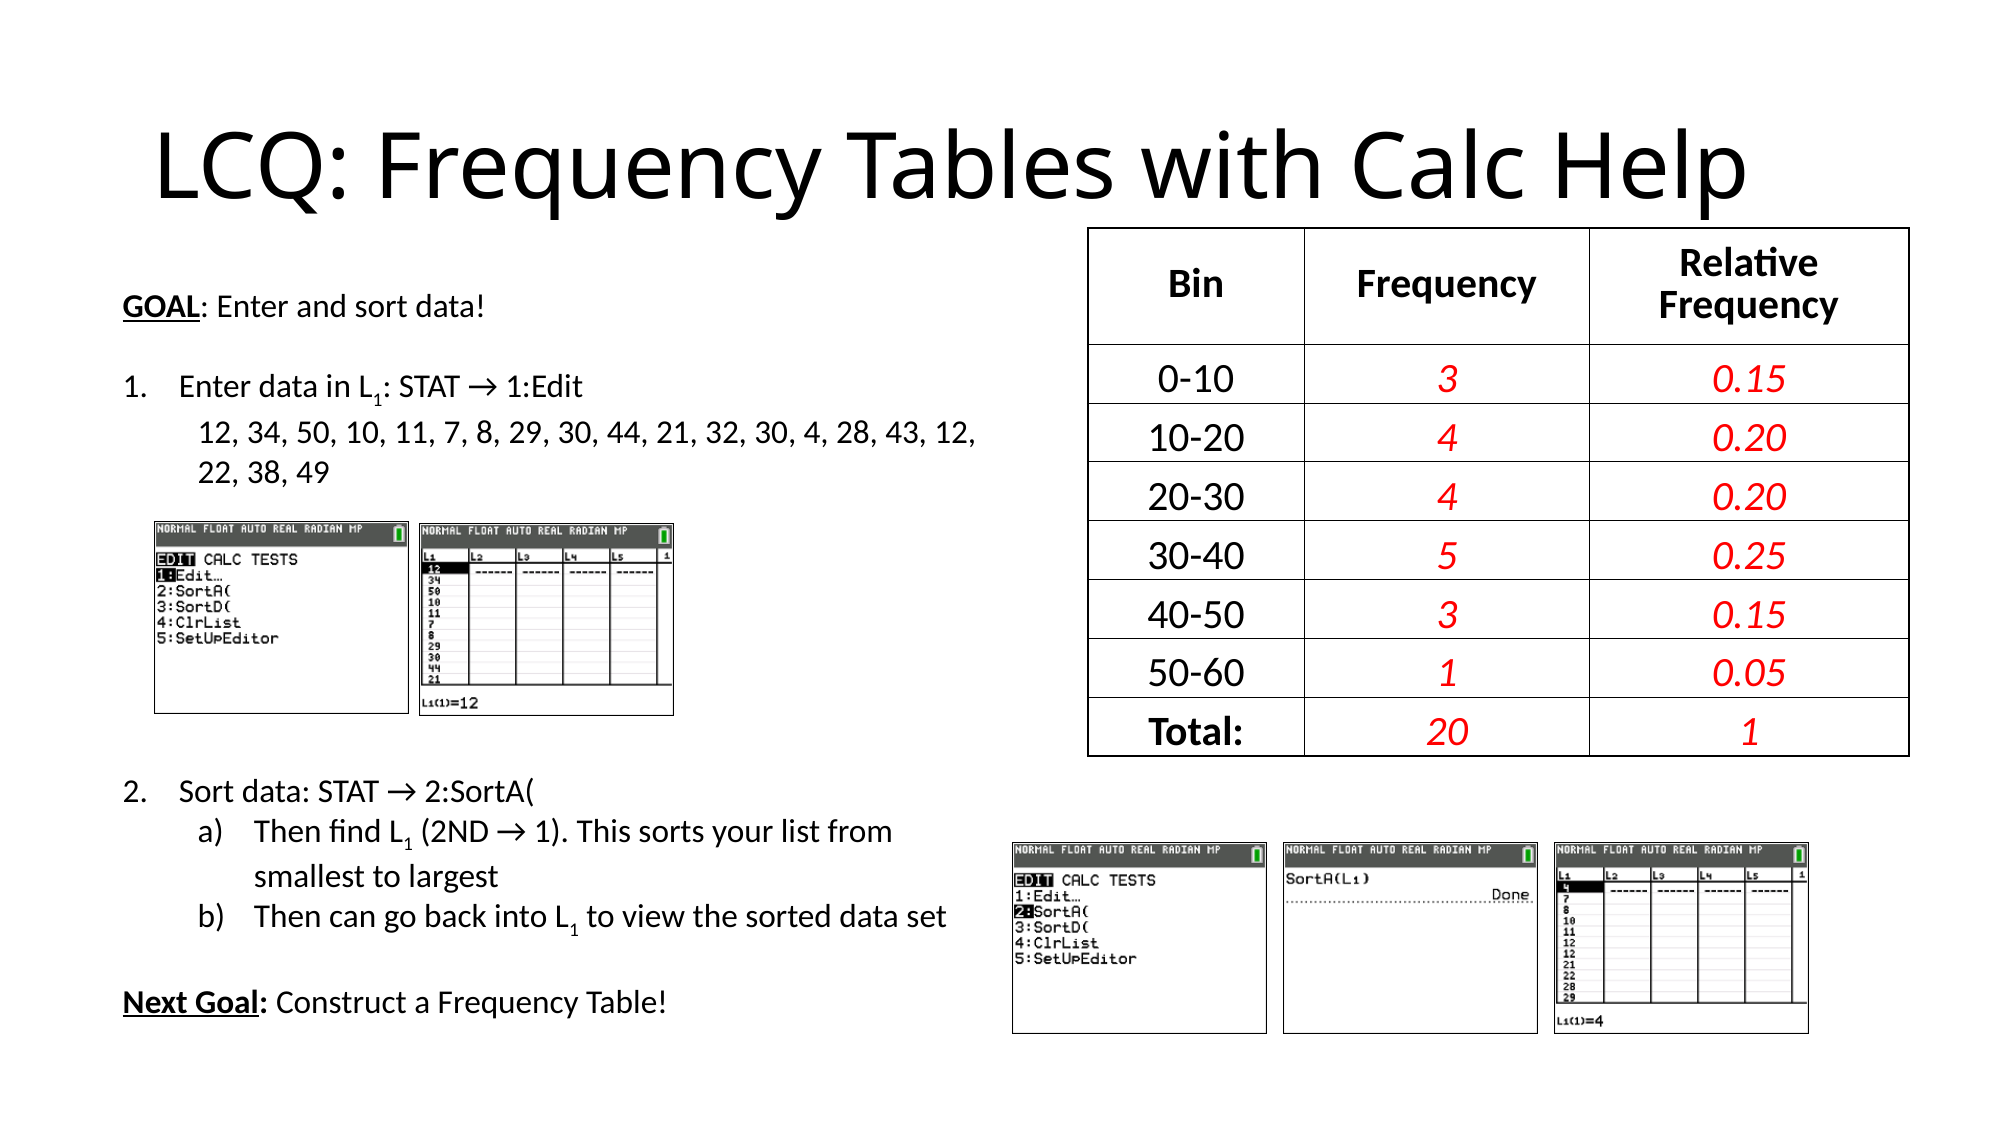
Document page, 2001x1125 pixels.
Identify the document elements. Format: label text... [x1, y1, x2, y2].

table_cell 4 [1305, 462, 1589, 520]
title LCQ: Frequency Tables with Calc Help [137, 59, 1863, 278]
table_cell 0.25 [1590, 521, 1908, 579]
table_cell 1 [1590, 698, 1908, 755]
table_cell 0-10 [1089, 345, 1304, 403]
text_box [154, 521, 674, 716]
table_cell 3 [1305, 345, 1589, 403]
table_cell 0.15 [1590, 345, 1908, 403]
table_cell 50-60 [1089, 639, 1304, 697]
table_cell 0.20 [1590, 404, 1908, 461]
table_header Relative Frequency [1590, 229, 1908, 344]
table_cell 1 [1305, 639, 1589, 697]
table_header Bin [1089, 229, 1304, 344]
table_cell 40-50 [1089, 580, 1304, 638]
table_cell 4 [1305, 404, 1589, 461]
table_cell 3 [1305, 580, 1589, 638]
table_cell 20 [1305, 698, 1589, 755]
table_cell 20-30 [1089, 462, 1304, 520]
text_box GOAL: Enter and sort data! Enter data in L1: STAT → 1:Edit 12, 34, 50, 10, 11, 7, 8, 29, 30, 44, 21, 32, 30, 4, 28, 43, 12, 22, 38, 49 Sort data: STAT → 2:SortA( Then find L1 (2ND → 1). This sorts your list from smallest to largest Then can go back into L1 to view the sorted data set Next Goal: Construct a Frequency Table! [107, 277, 1013, 1068]
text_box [1012, 842, 1809, 1034]
table_cell 5 [1305, 521, 1589, 579]
table_cell 10-20 [1089, 404, 1304, 461]
table_cell Total: [1089, 698, 1304, 755]
table_cell 0.15 [1590, 580, 1908, 638]
table_header Frequency [1305, 229, 1589, 344]
table_cell 30-40 [1089, 521, 1304, 579]
table_cell 0.05 [1590, 639, 1908, 697]
table_cell 0.20 [1590, 462, 1908, 520]
